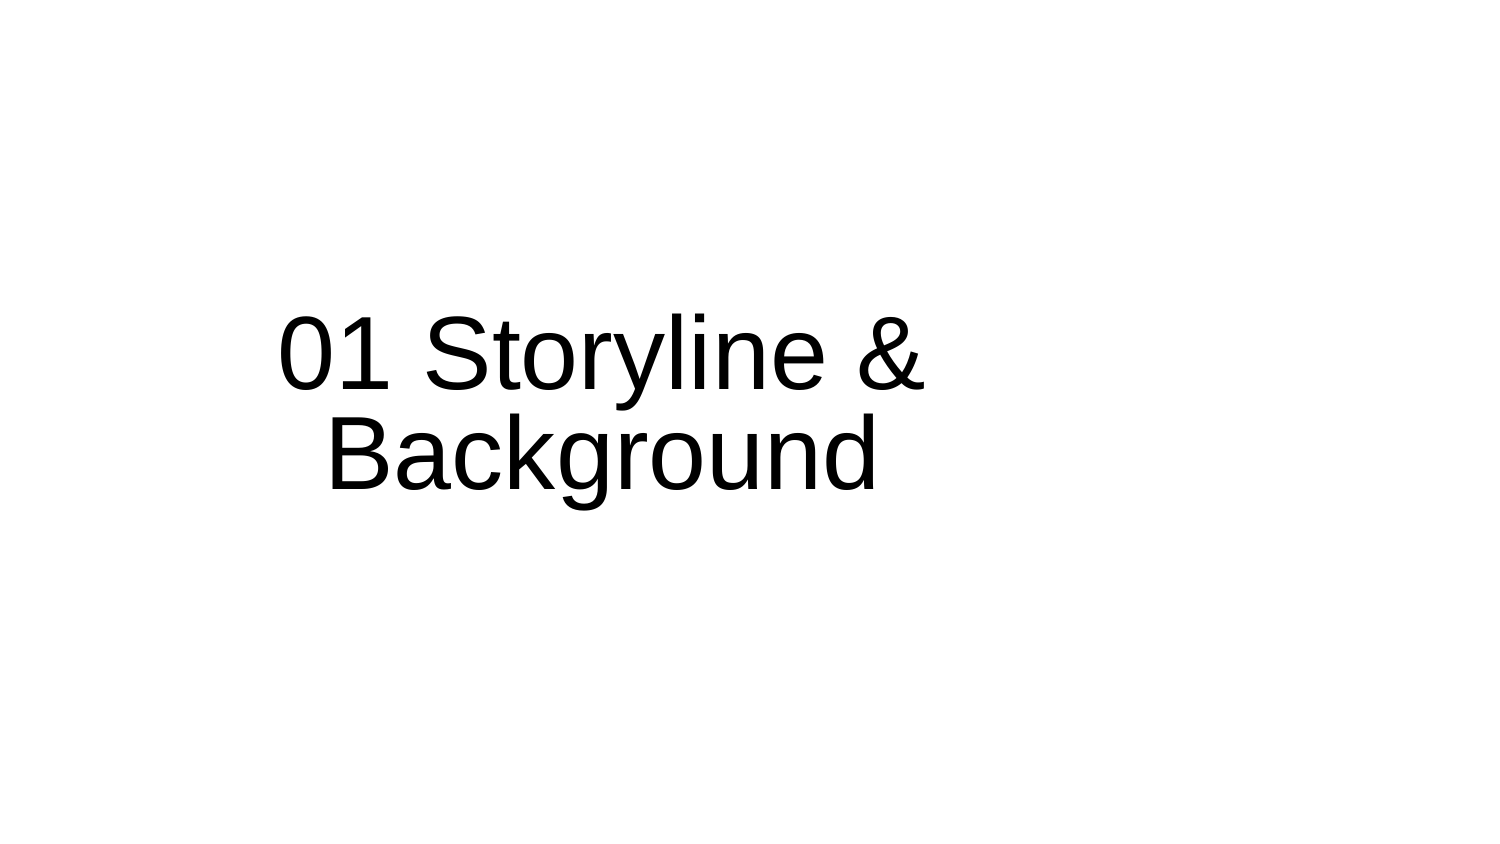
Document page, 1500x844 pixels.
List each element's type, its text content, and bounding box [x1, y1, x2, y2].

title 01 Storyline & Background [80, 73, 1125, 745]
